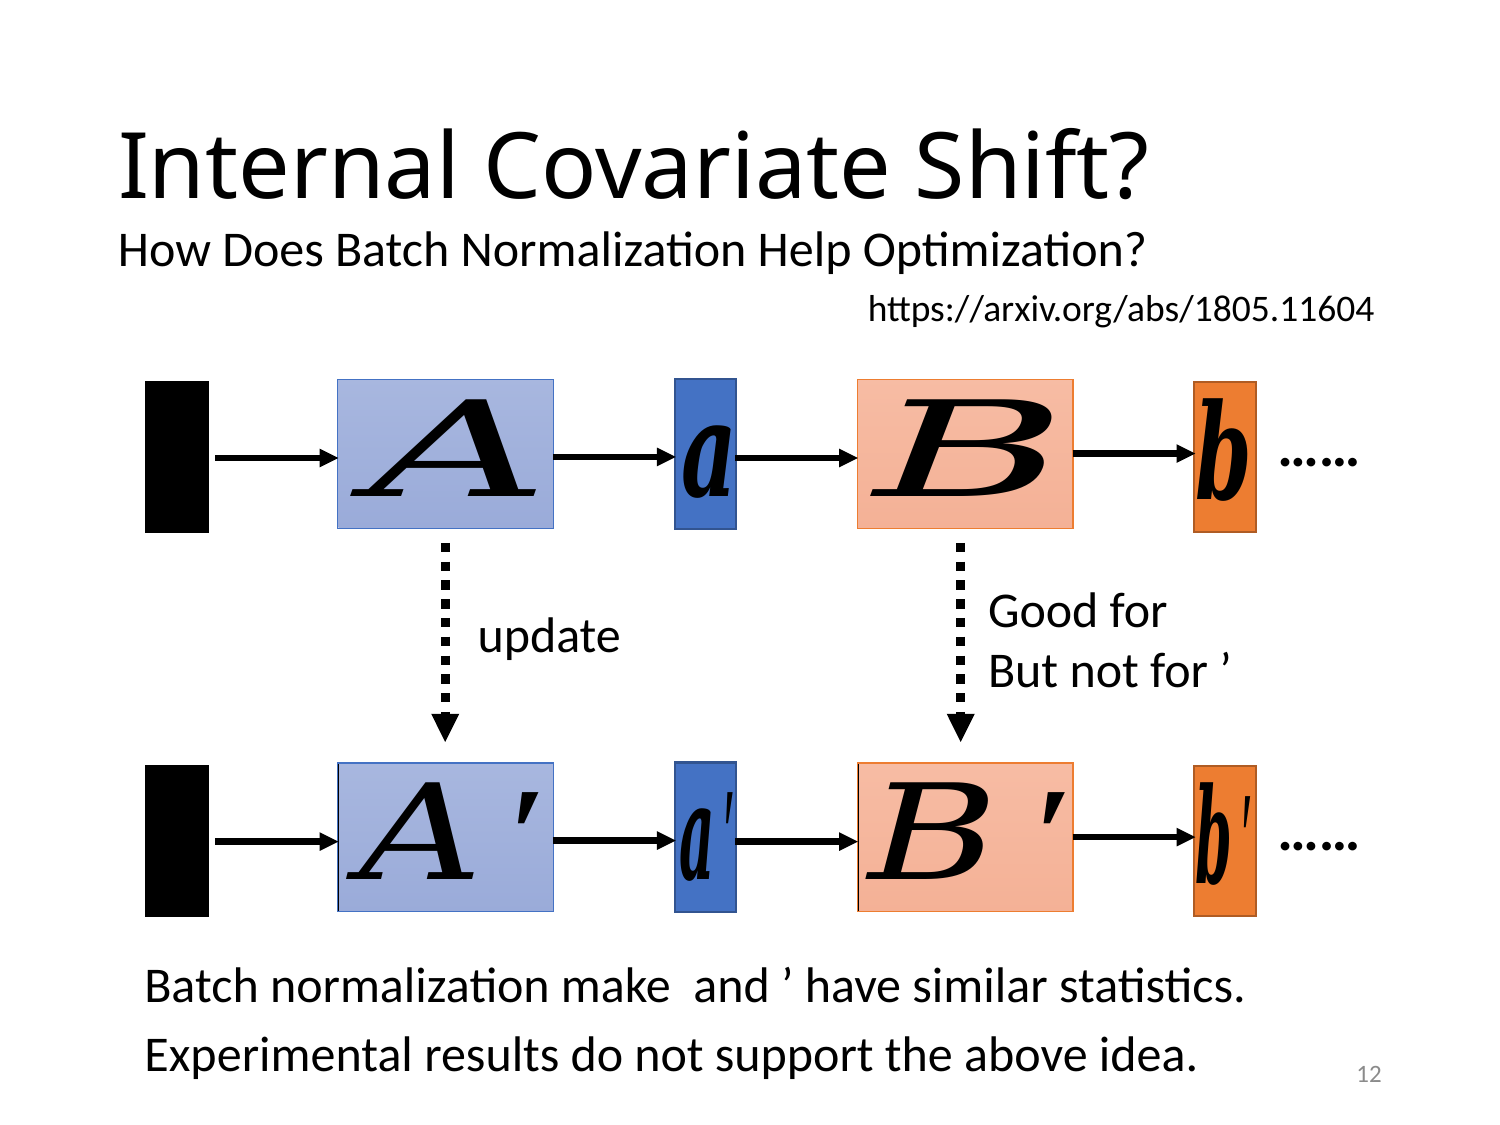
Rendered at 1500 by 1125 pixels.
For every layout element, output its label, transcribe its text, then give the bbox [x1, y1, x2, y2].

text_box How Does Batch Normalization Help Optimization? [103, 209, 1228, 285]
text_box …… [1240, 401, 1397, 486]
slide_number 12 [1059, 1042, 1397, 1103]
title Internal Covariate Shift? [103, 59, 1397, 276]
text_box update [462, 594, 644, 670]
text_box Experimental results do not support the above idea. [129, 1014, 1241, 1090]
text_box …… [1240, 784, 1397, 870]
text_box https://arxiv.org/abs/1805.11604 [853, 276, 1432, 337]
